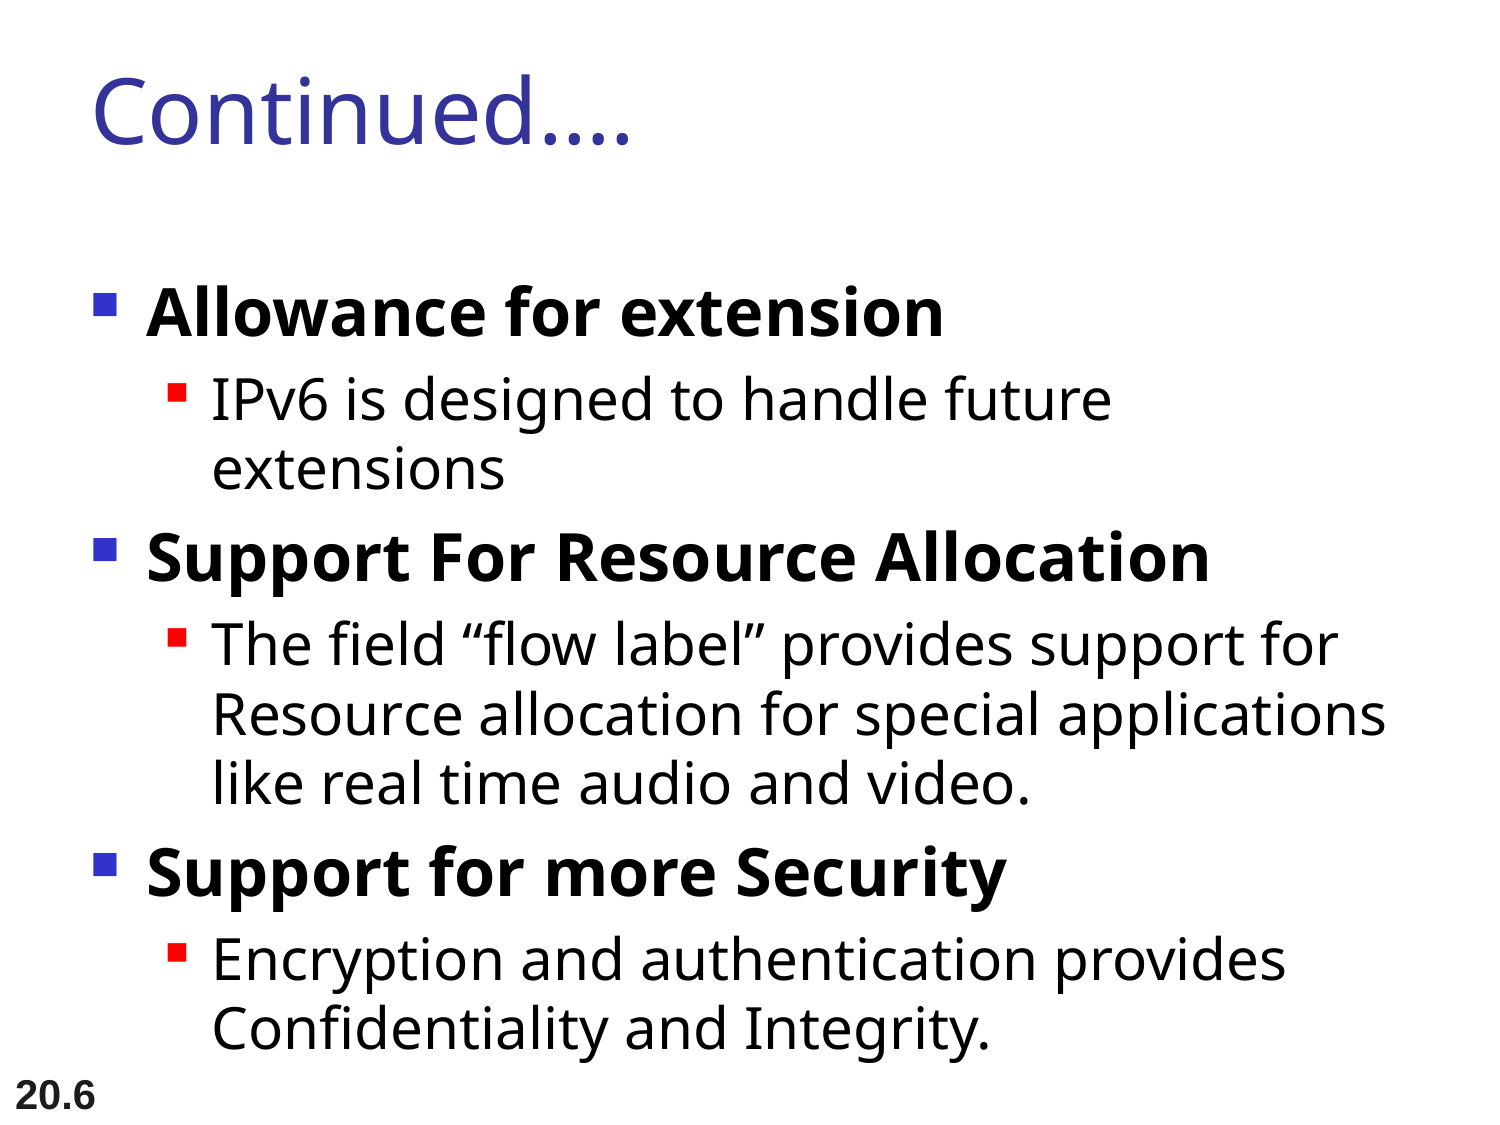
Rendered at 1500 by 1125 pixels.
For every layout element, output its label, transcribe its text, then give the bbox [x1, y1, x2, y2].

list Allowance for extension IPv6 is designed to handle future extensions Support For Resource Allocation The field “flow label” provides support for Resource allocation for special applications like real time audio and video. Support for more Security Encryption and authentication provides Confidentiality and Integrity. [75, 262, 1425, 1005]
slide_number 20.6 [0, 1049, 313, 1125]
title Continued…. [75, 45, 1425, 233]
